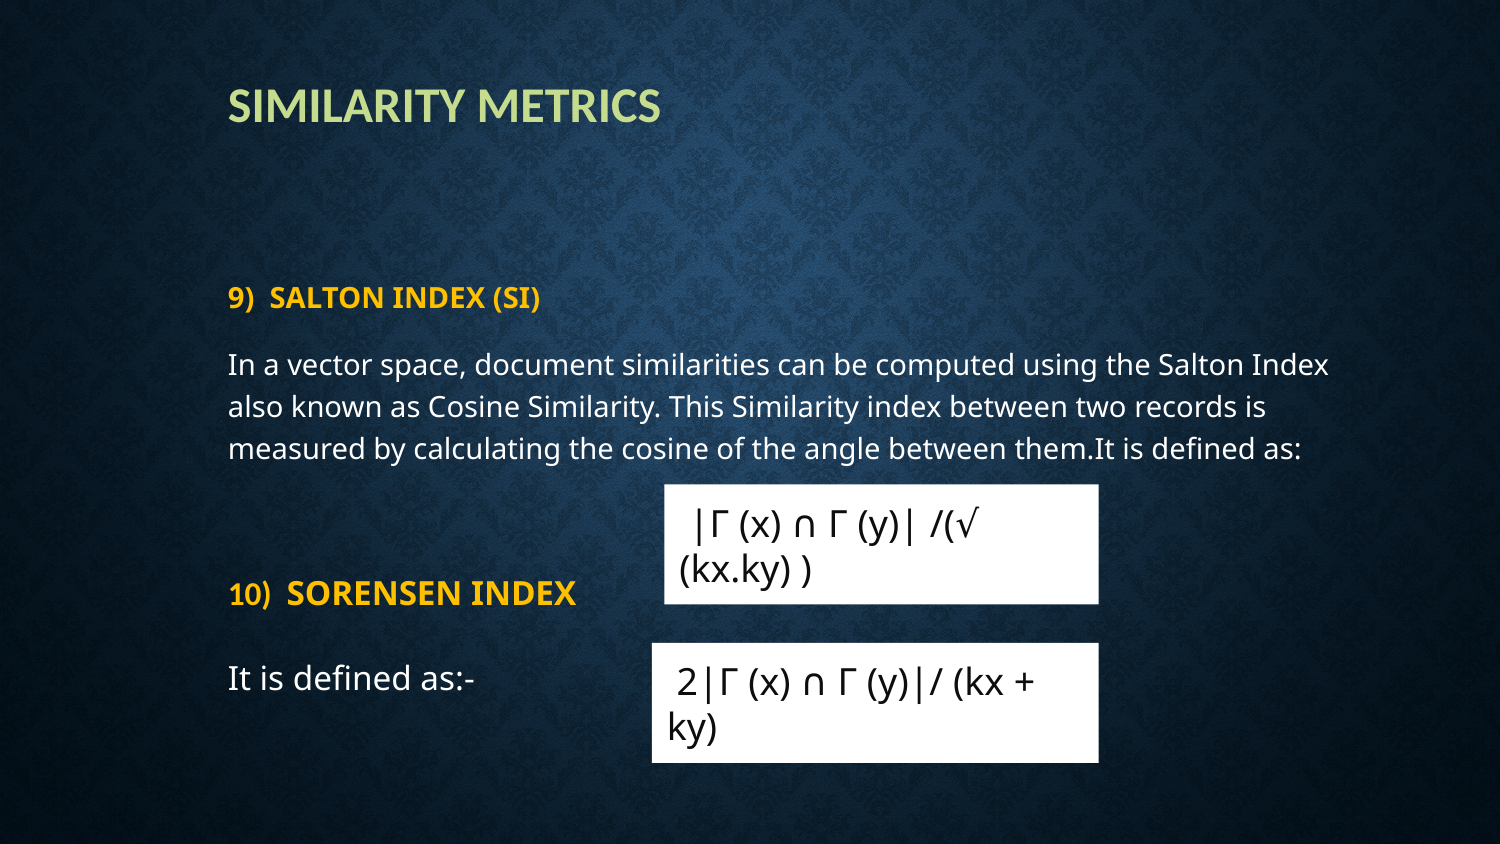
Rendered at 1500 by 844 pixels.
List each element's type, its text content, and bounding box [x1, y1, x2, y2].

text_box |Γ (x) ∩ Γ (y)| /(√ (kx.ky) ) [664, 484, 1099, 556]
text_box 10) SORENSEN INDEX It is defined as:- [212, 556, 1365, 712]
title SIMILARITY METRICS [212, 64, 1368, 215]
text_box 2|Γ (x) ∩ Γ (y)|/ (kx + ky) [651, 642, 1099, 763]
list 9) SALTON INDEX (SI) In a vector space, document similarities can be computed using the Salton Index also known as Cosine Similarity. This Similarity index between two records is measured by calculating the cosine of the angle between them.It is defined as: [212, 257, 1368, 508]
